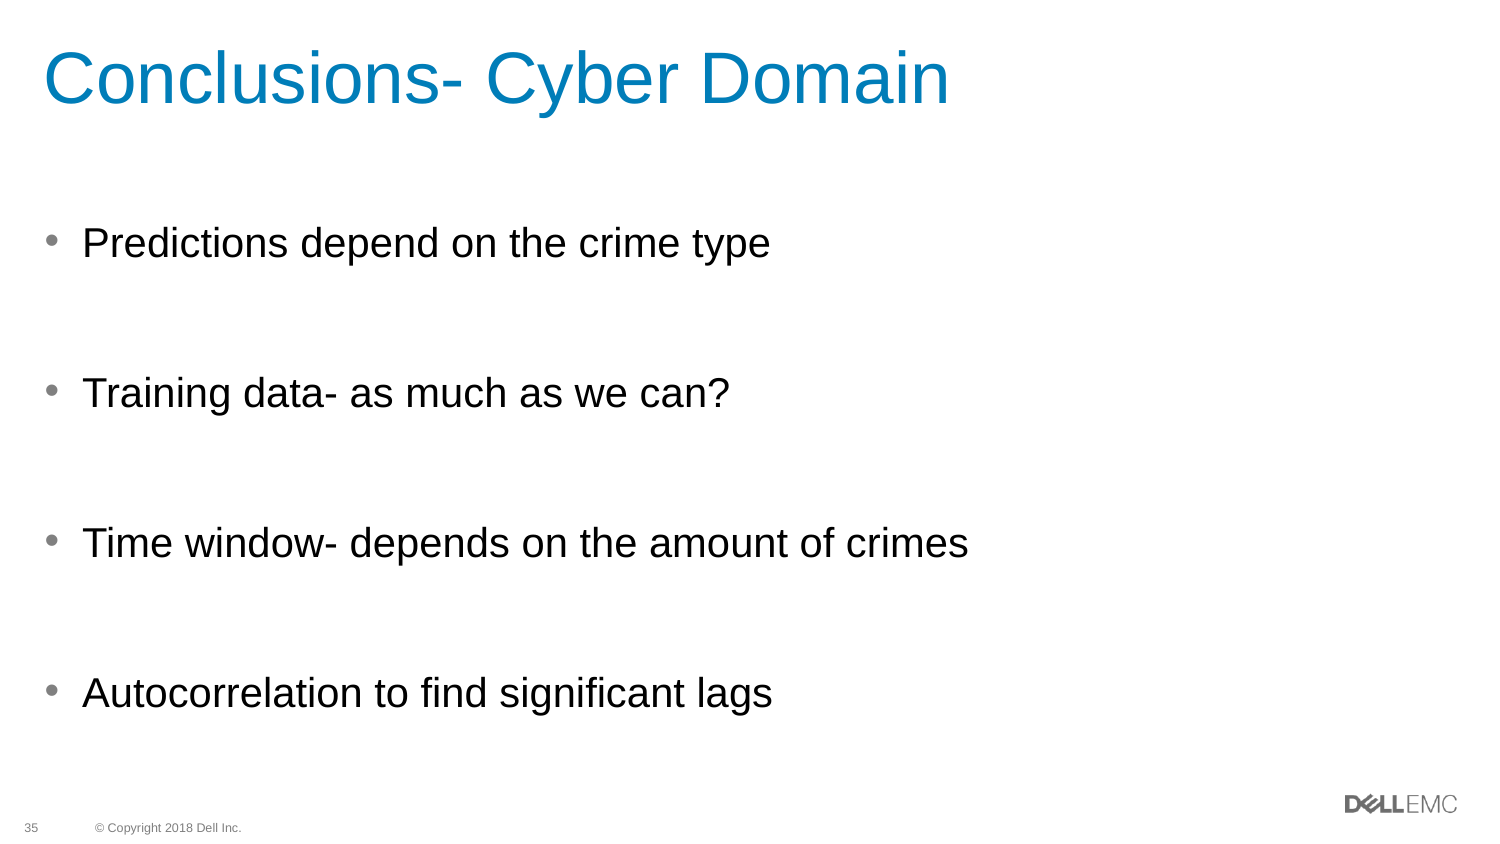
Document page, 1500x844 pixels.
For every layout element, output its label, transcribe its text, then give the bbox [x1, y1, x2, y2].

picture [1345, 793, 1457, 814]
text_box Predictions depend on the crime type Training data- as much as we can? Time window- depends on the amount of crimes Autocorrelation to find significant lags [44, 215, 1350, 734]
text_box Conclusions- Cyber Domain [43, 40, 1388, 121]
